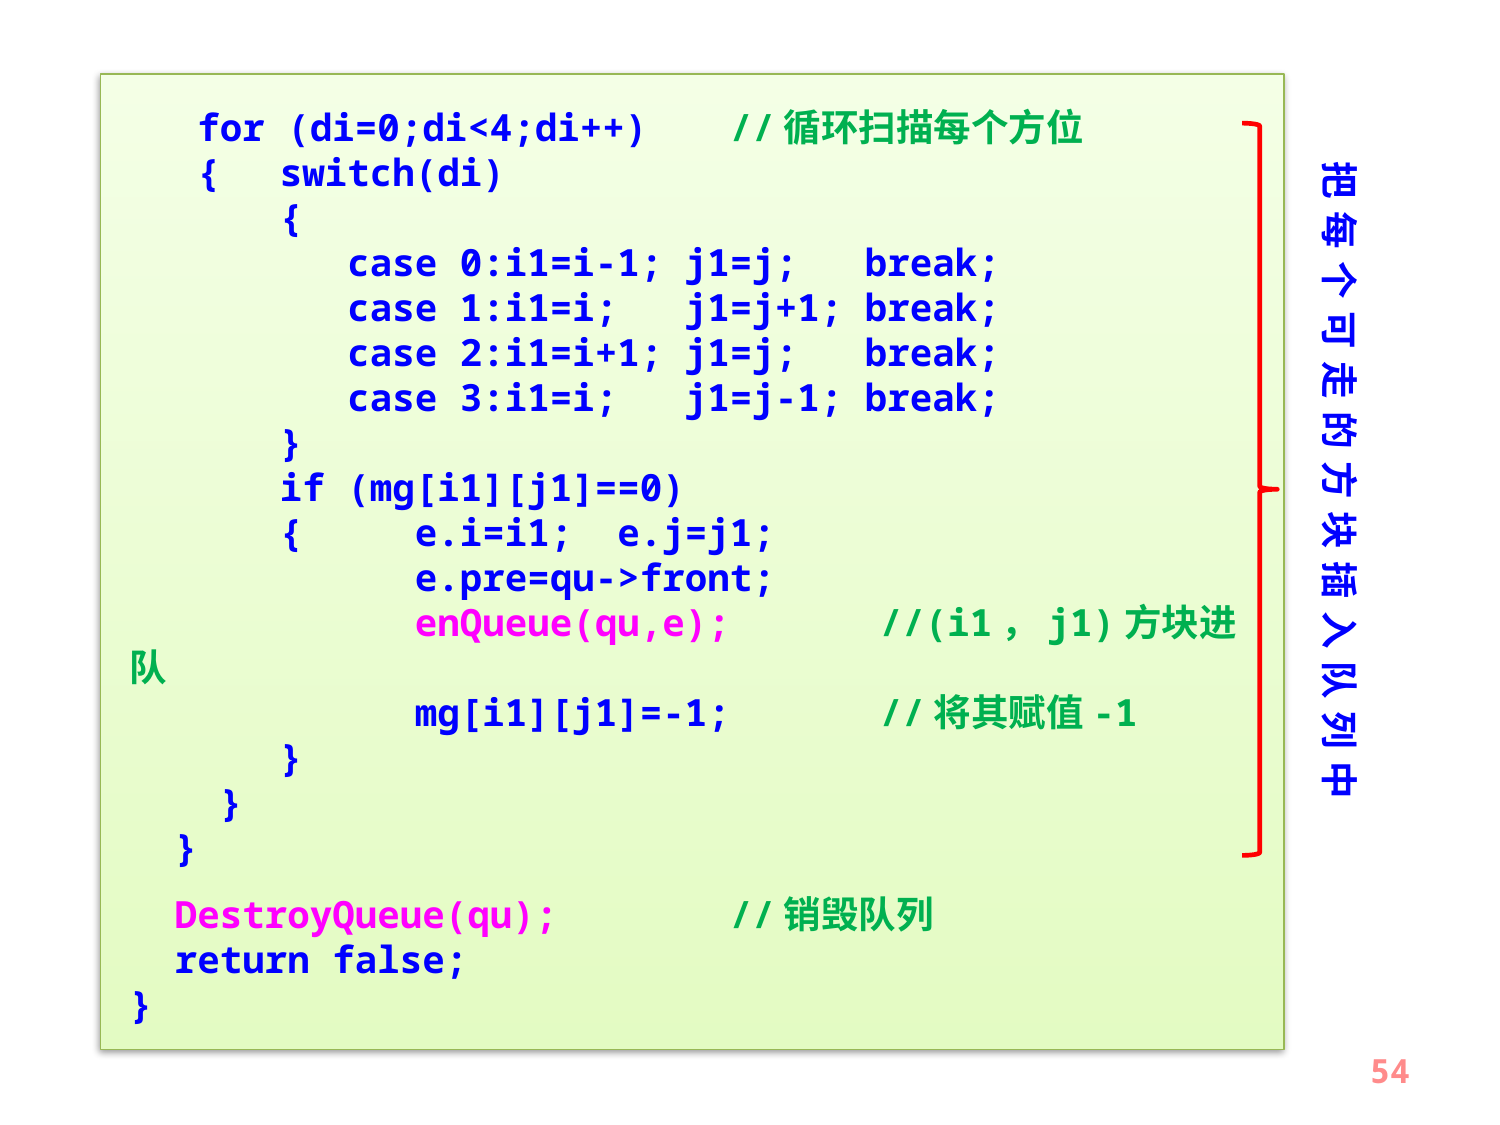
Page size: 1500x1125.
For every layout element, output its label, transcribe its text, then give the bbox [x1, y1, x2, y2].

slide_number 54 [1074, 1042, 1425, 1103]
text_box for (di=0;di<4;di++) //循环扫描每个方位 { switch(di) { case 0:i1=i-1; j1=j; break; case 1:i1=i; j1=j+1; break; case 2:i1=i+1; j1=j; break; case 3:i1=i; j1=j-1; break; } if (mg[i1][j1]==0) { e.i=i1; e.j=j1; e.pre=qu->front; enQueue(qu,e); //(i1，j1)方块进队 mg[i1][j1]=-1; //将其赋值-1 } } } DestroyQueue(qu); //销毁队列 return false; } [100, 73, 1285, 1050]
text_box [1241, 122, 1370, 856]
